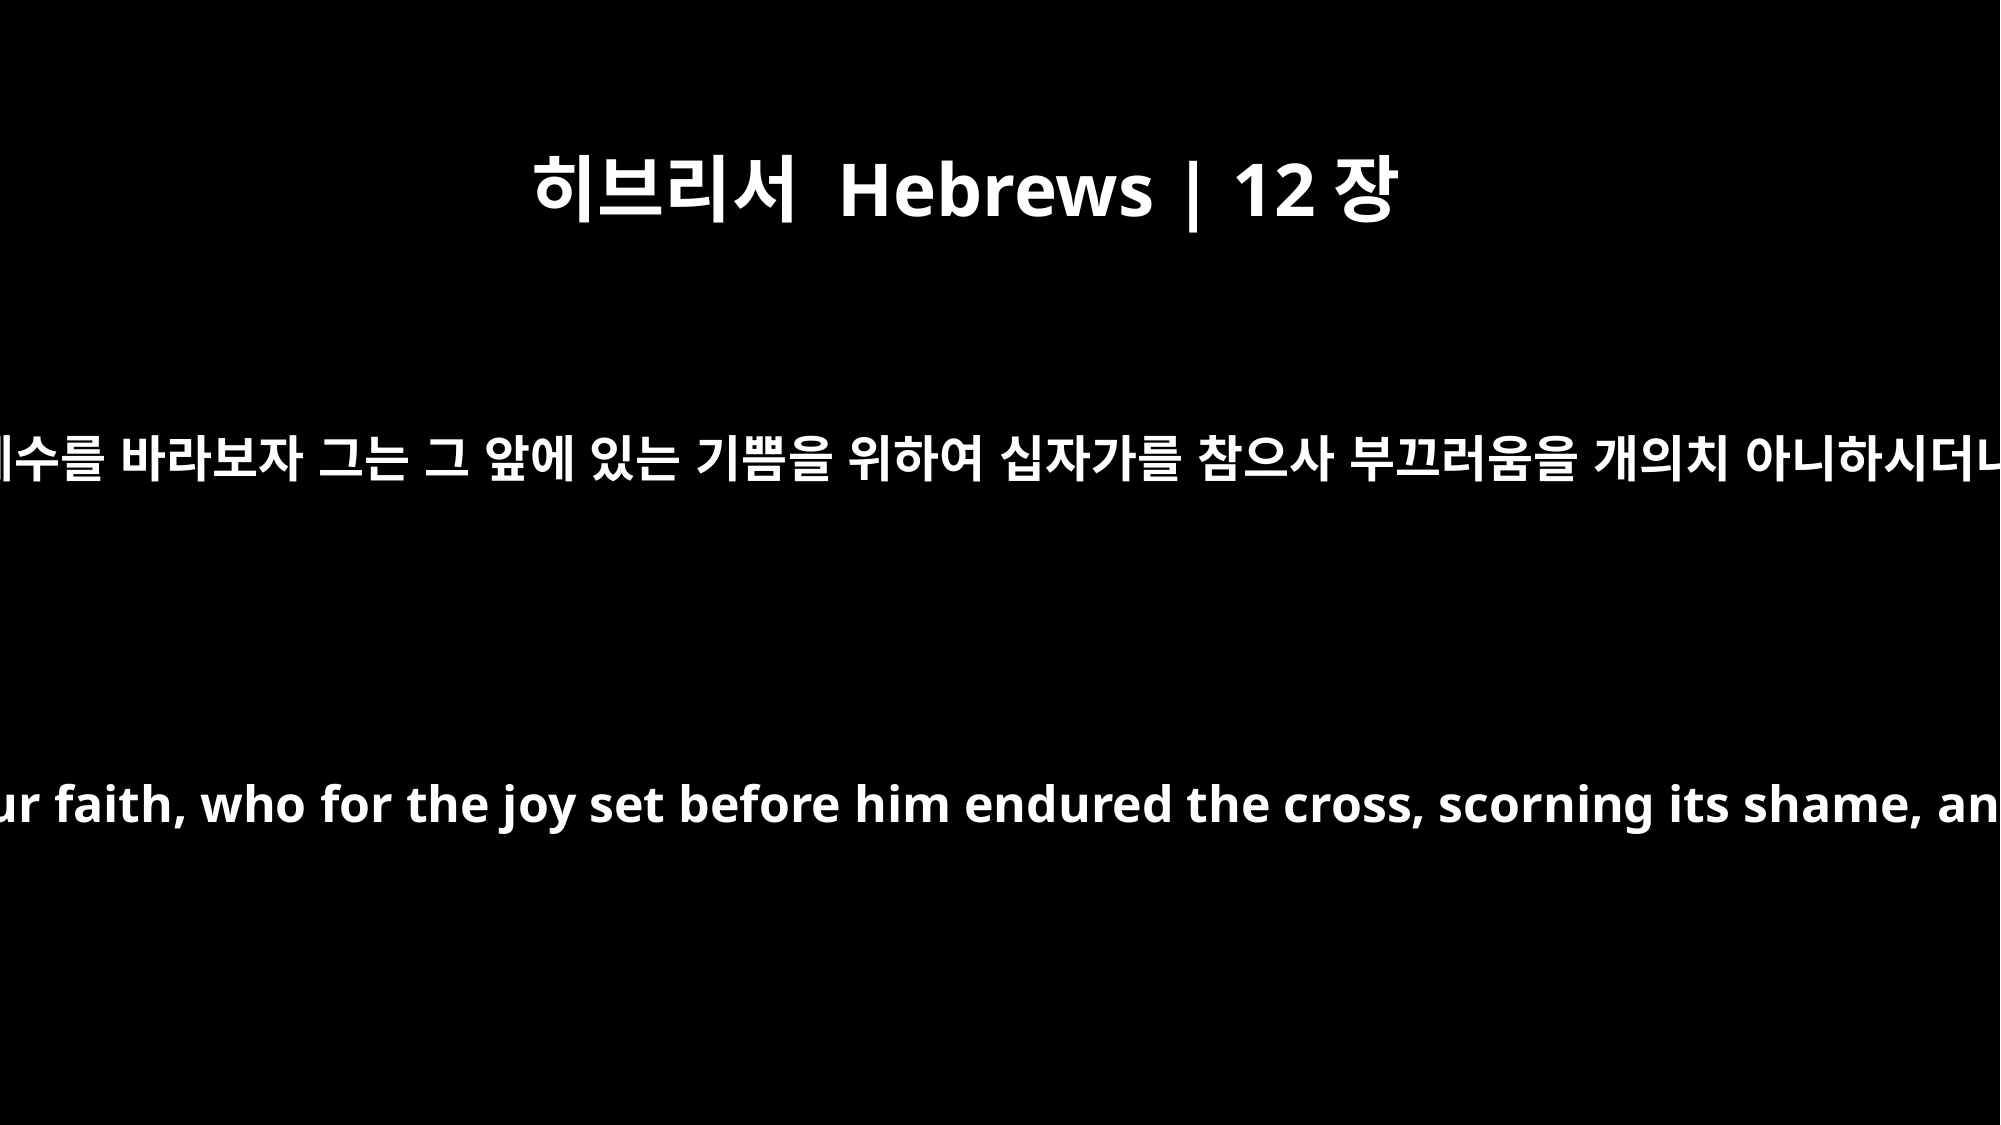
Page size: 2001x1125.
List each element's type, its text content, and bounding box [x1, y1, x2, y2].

text_box 2 믿음의 주요 또 온전하게 하시는 이인 예수를 바라보자 그는 그 앞에 있는 기쁨을 위하여 십자가를 참으사 부끄러움을 개의치 아니하시더니 하나님 보좌 우편에 앉으셨느니라 [0, 359, 2000, 495]
text_box Let us fix our eyes on Jesus, the author and perfecter of our faith, who for the joy set before him endured the cross, scorning its shame, and sat down at the right hand of the throne of God. [0, 764, 2000, 840]
text_box 히브리서 Hebrews | 12장 [515, 136, 1417, 239]
